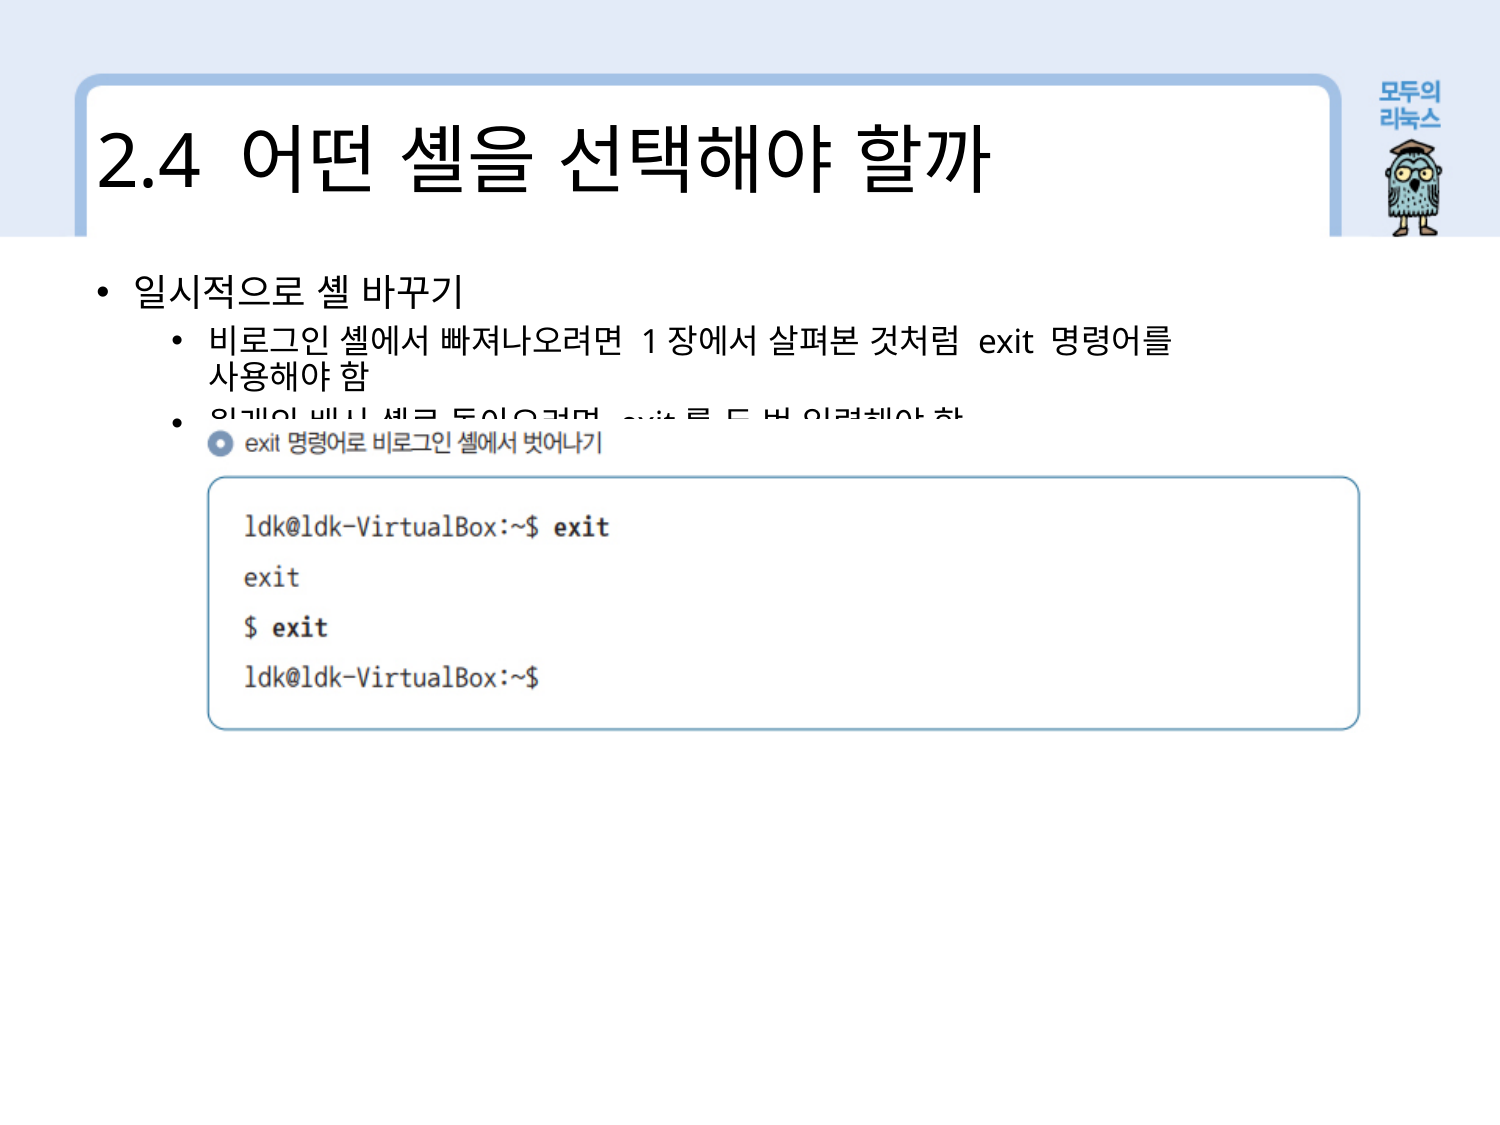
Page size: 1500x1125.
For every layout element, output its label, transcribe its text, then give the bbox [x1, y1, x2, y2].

text_box 2.4 어떤 셸을 선택해야 할까 [81, 115, 1335, 221]
text_box 일시적으로 셸 바꾸기 비로그인 셸에서 빠져나오려면 1장에서 살펴본 것처럼 exit 명령어를 사용해야 함 원래의 배시 셸로 돌아오려면 exit를 두 번 입력해야 함 [81, 266, 1306, 1024]
picture [0, 0, 1500, 1125]
